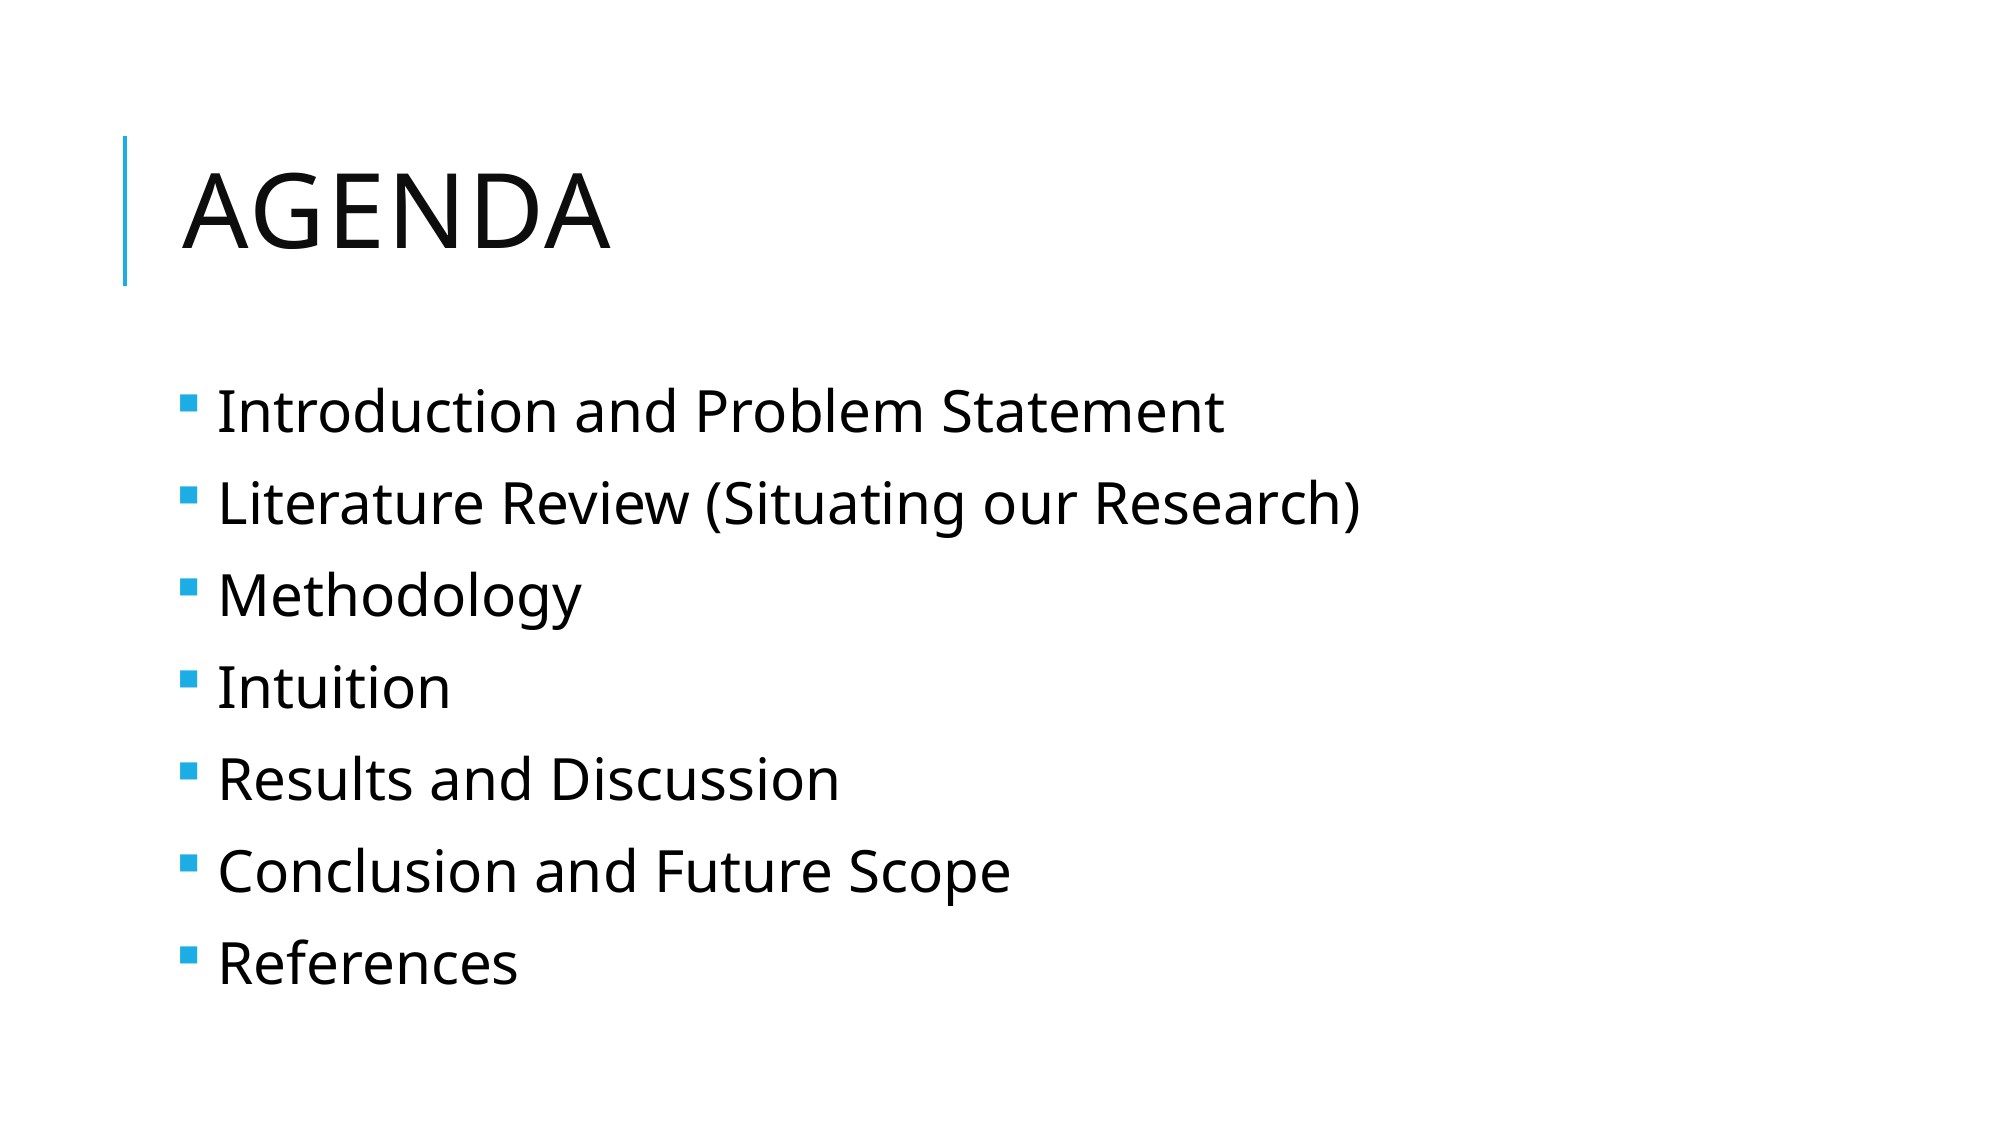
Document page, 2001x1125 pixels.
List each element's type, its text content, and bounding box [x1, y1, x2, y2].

title Agenda [168, 96, 1763, 342]
list Introduction and Problem Statement Literature Review (Situating our Research) Methodology Intuition Results and Discussion Conclusion and Future Scope References [168, 375, 1763, 1035]
